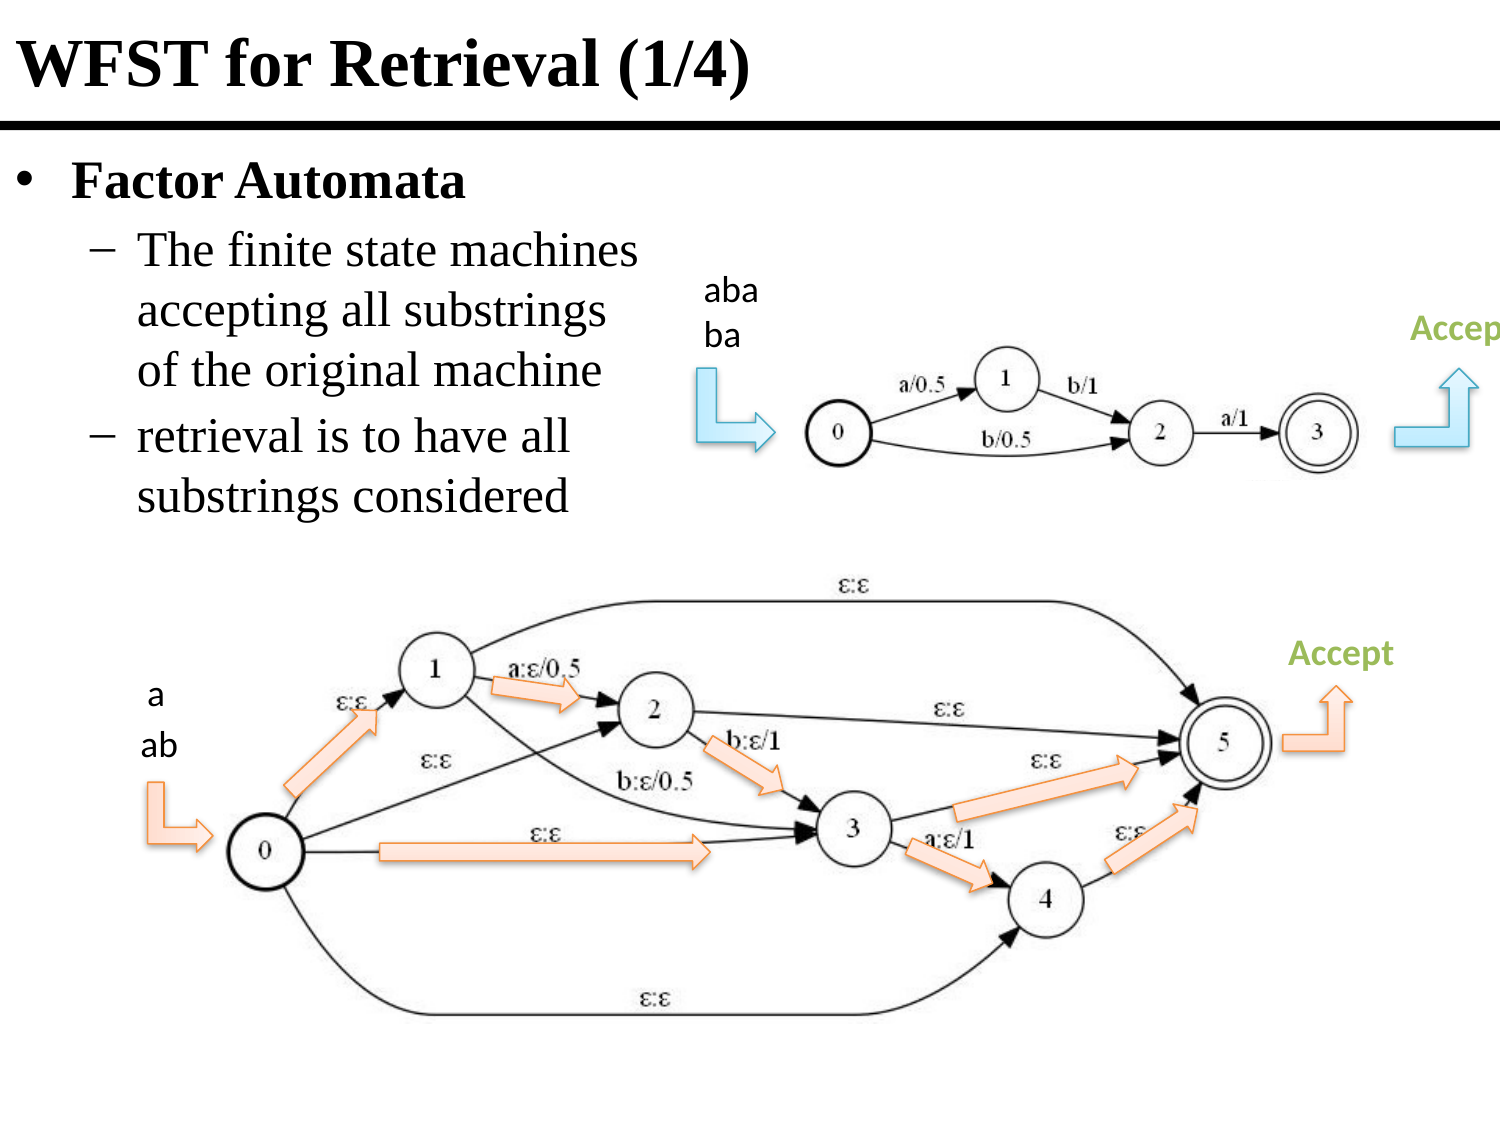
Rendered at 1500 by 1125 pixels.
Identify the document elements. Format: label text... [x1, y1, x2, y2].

text_box Accept [1395, 295, 1500, 356]
list Factor Automata The finite state machines accepting all substrings of the original machine retrieval is to have all substrings considered [0, 137, 675, 790]
text_box ab [125, 712, 194, 772]
text_box [1394, 367, 1480, 448]
text_box aba ba [688, 257, 775, 363]
title WFST for Retrieval (1/4) [0, 0, 1500, 119]
picture [802, 340, 1367, 481]
text_box [696, 367, 776, 453]
picture [223, 562, 1282, 1024]
text_box Accept [1285, 620, 1410, 681]
text_box [146, 781, 214, 853]
text_box a [132, 661, 181, 712]
text_box [1285, 685, 1354, 752]
